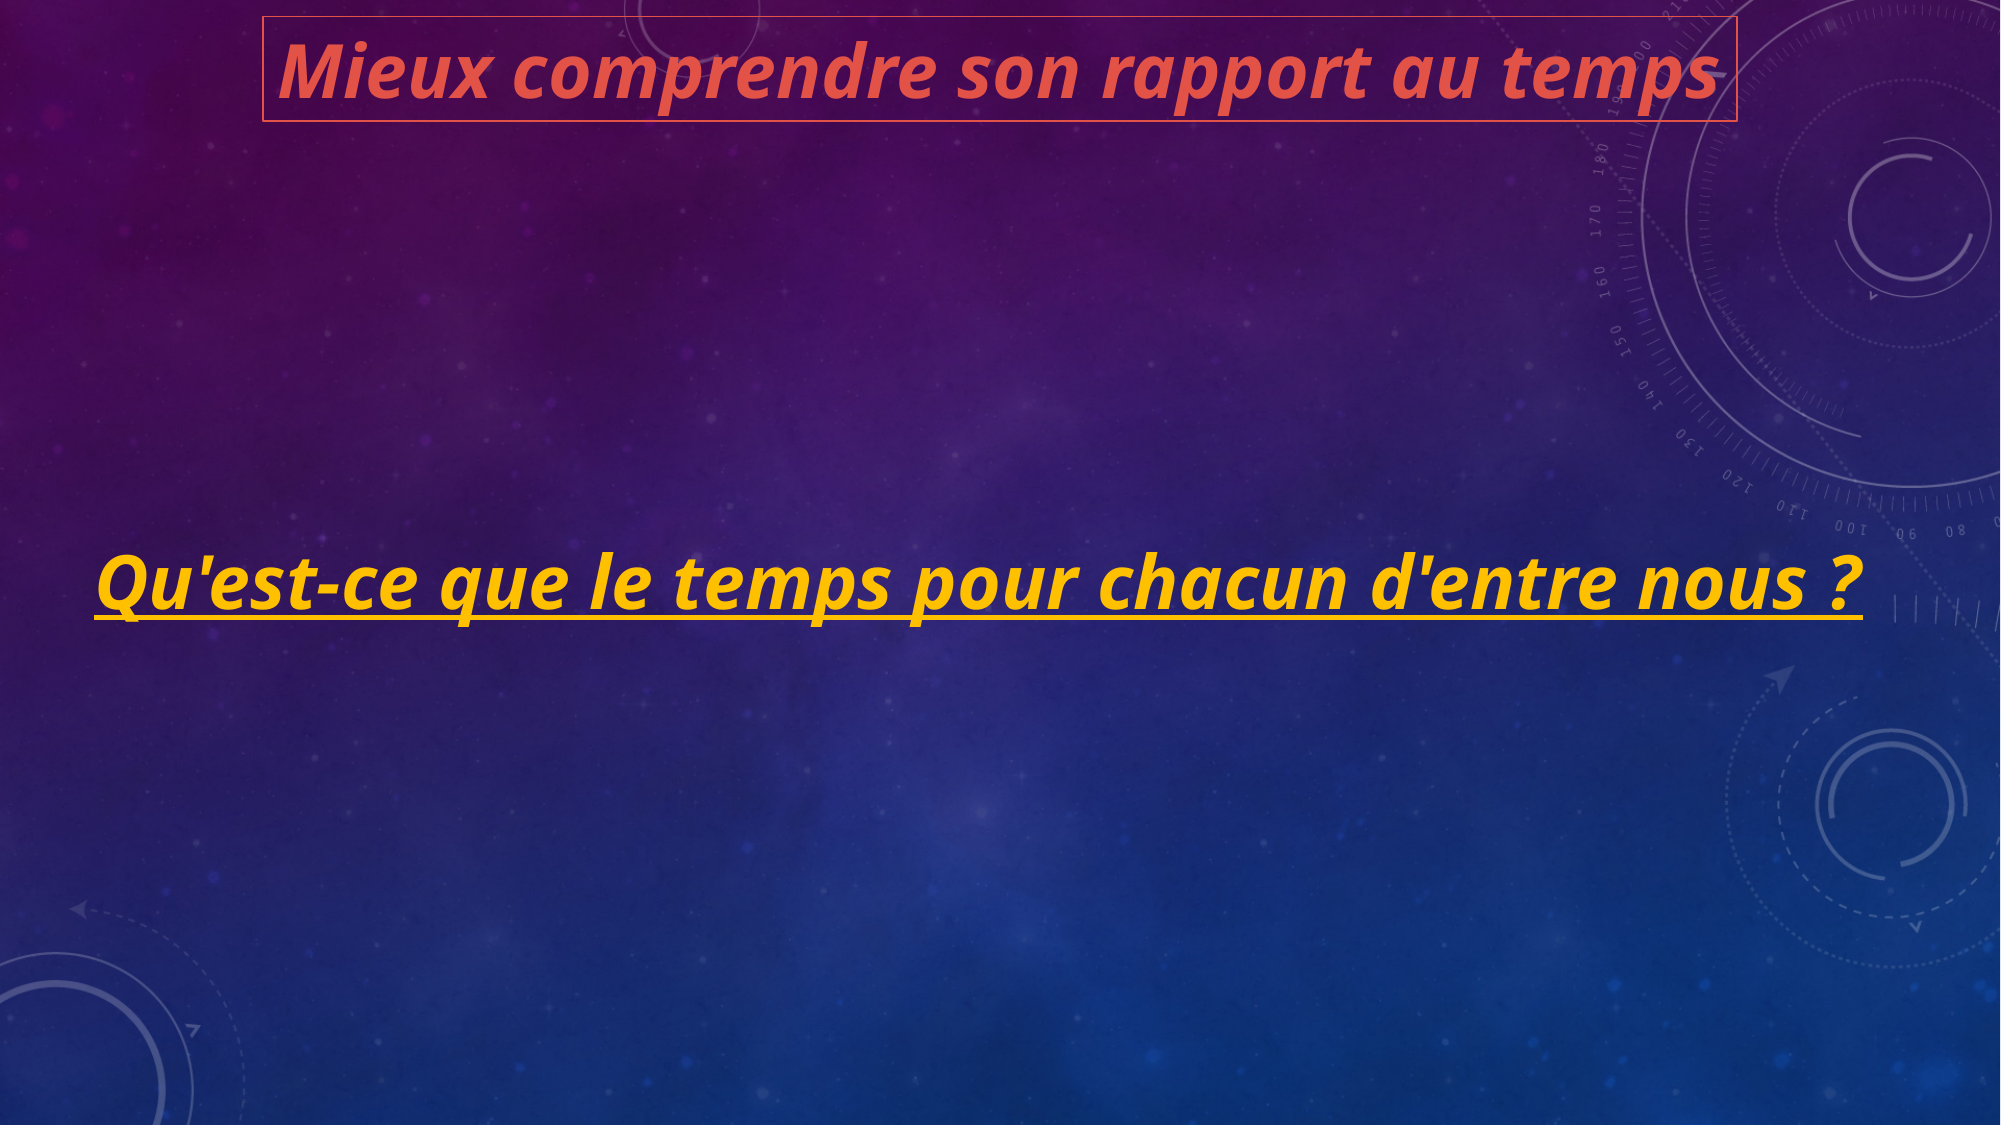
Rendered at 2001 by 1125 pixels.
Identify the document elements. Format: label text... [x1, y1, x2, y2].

picture [0, 0, 2001, 1125]
text_box Mieux comprendre son rapport au temps [262, 16, 1737, 122]
text_box Qu'est-ce que le temps pour chacun d'entre nous ? [79, 526, 2000, 772]
